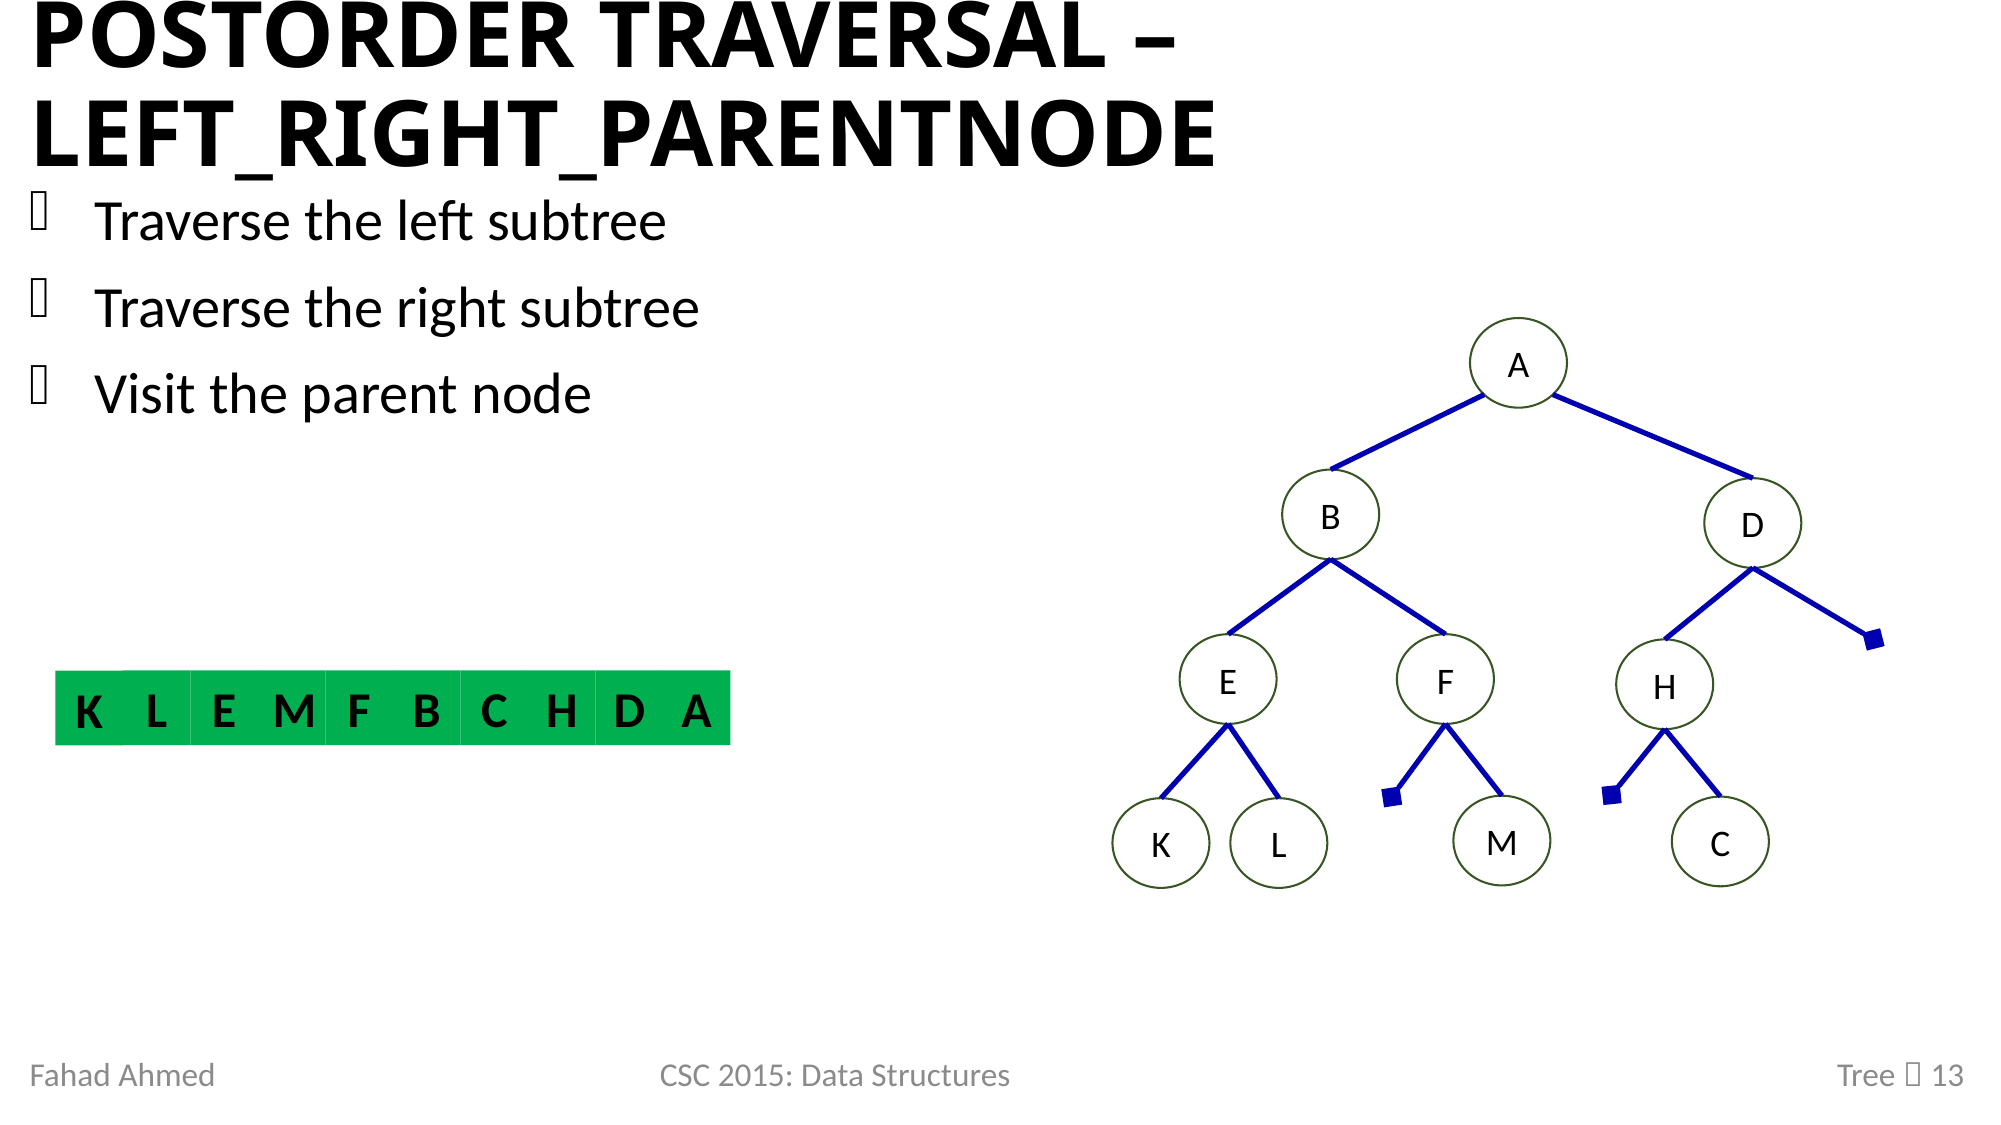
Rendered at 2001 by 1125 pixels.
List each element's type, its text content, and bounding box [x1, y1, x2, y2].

text_box K [1111, 797, 1211, 889]
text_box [1664, 567, 1752, 640]
text_box A [662, 670, 731, 746]
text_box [1228, 559, 1330, 635]
text_box C [1670, 795, 1770, 888]
title Postorder Traversal – Left_Right_ParentNode [14, 16, 1980, 159]
text_box K [55, 670, 122, 746]
text_box E [1178, 633, 1278, 723]
text_box H [1615, 638, 1715, 729]
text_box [1752, 567, 1874, 640]
text_box M [1452, 794, 1552, 887]
slide_number Fahad Ahmed [14, 1042, 377, 1103]
text_box L [122, 670, 190, 746]
list Traverse the left subtree Traverse the right subtree Visit the parent node [14, 174, 747, 477]
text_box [1391, 723, 1446, 797]
text_box E [190, 670, 257, 746]
text_box H [527, 670, 595, 746]
text_box D [1703, 477, 1803, 567]
text_box A [1468, 316, 1569, 409]
text_box B [392, 670, 460, 746]
text_box B [1281, 468, 1381, 559]
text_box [1229, 723, 1279, 799]
footer CSC 2015: Data Structures [583, 1042, 1088, 1103]
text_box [1664, 729, 1721, 797]
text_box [1330, 559, 1446, 635]
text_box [1445, 723, 1502, 796]
text_box L [1229, 797, 1329, 889]
slide_number Tree  13 [1156, 1042, 1980, 1103]
text_box M [257, 670, 325, 746]
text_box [1160, 723, 1229, 799]
text_box C [460, 670, 527, 746]
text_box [1611, 729, 1664, 795]
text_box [1330, 394, 1485, 470]
text_box D [595, 670, 662, 746]
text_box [1552, 394, 1753, 479]
text_box F [325, 670, 392, 746]
text_box F [1395, 633, 1496, 723]
